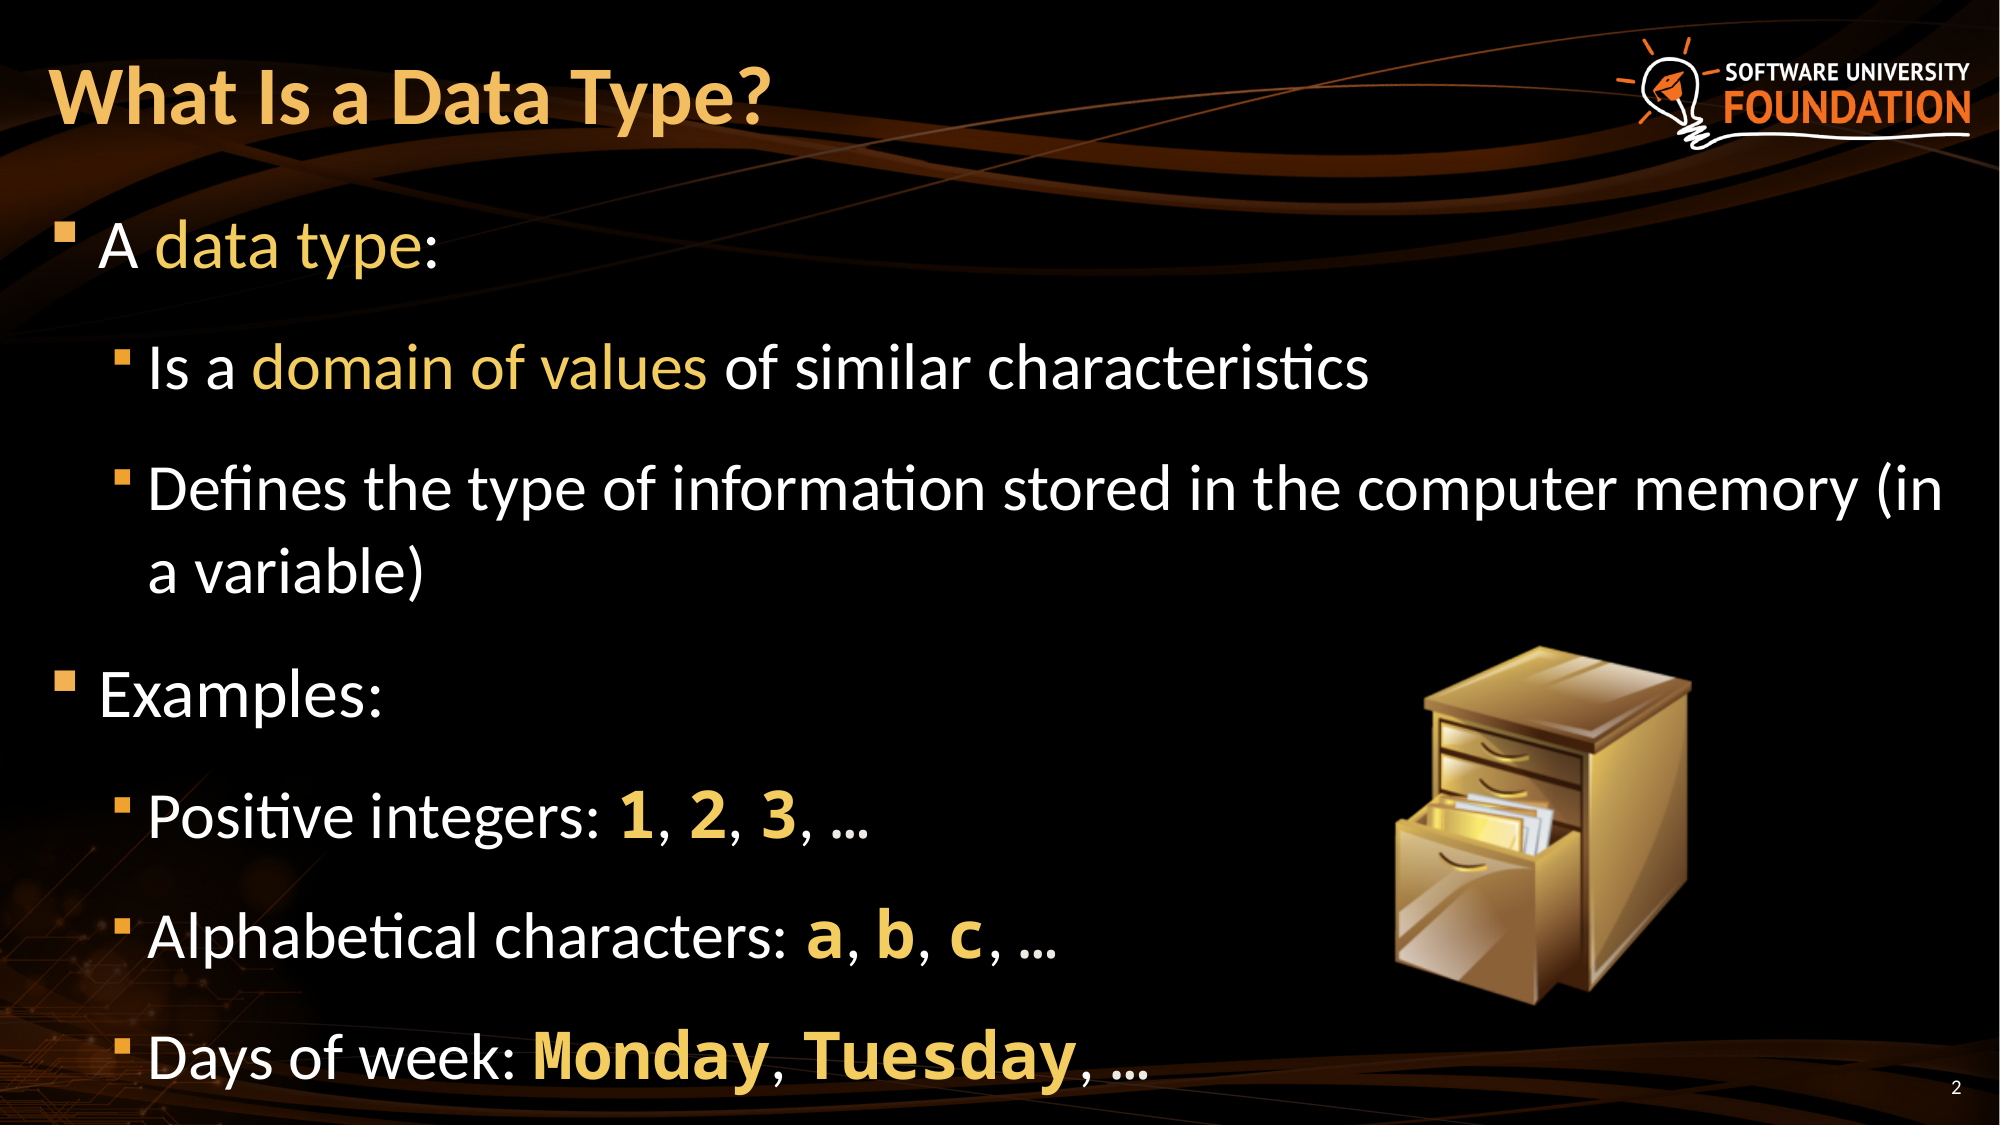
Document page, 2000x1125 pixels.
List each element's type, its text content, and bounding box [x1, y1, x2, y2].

picture [0, 0, 2000, 1125]
list A data type: Is a domain of values of similar characteristics Defines the type of information stored in the computer memory (in a variable) Examples: Positive integers: 1, 2, 3, … Alphabetical characters: a, b, c, … Days of week: Monday, Tuesday, … [31, 188, 1968, 1103]
title What Is a Data Type? [30, 6, 1602, 189]
